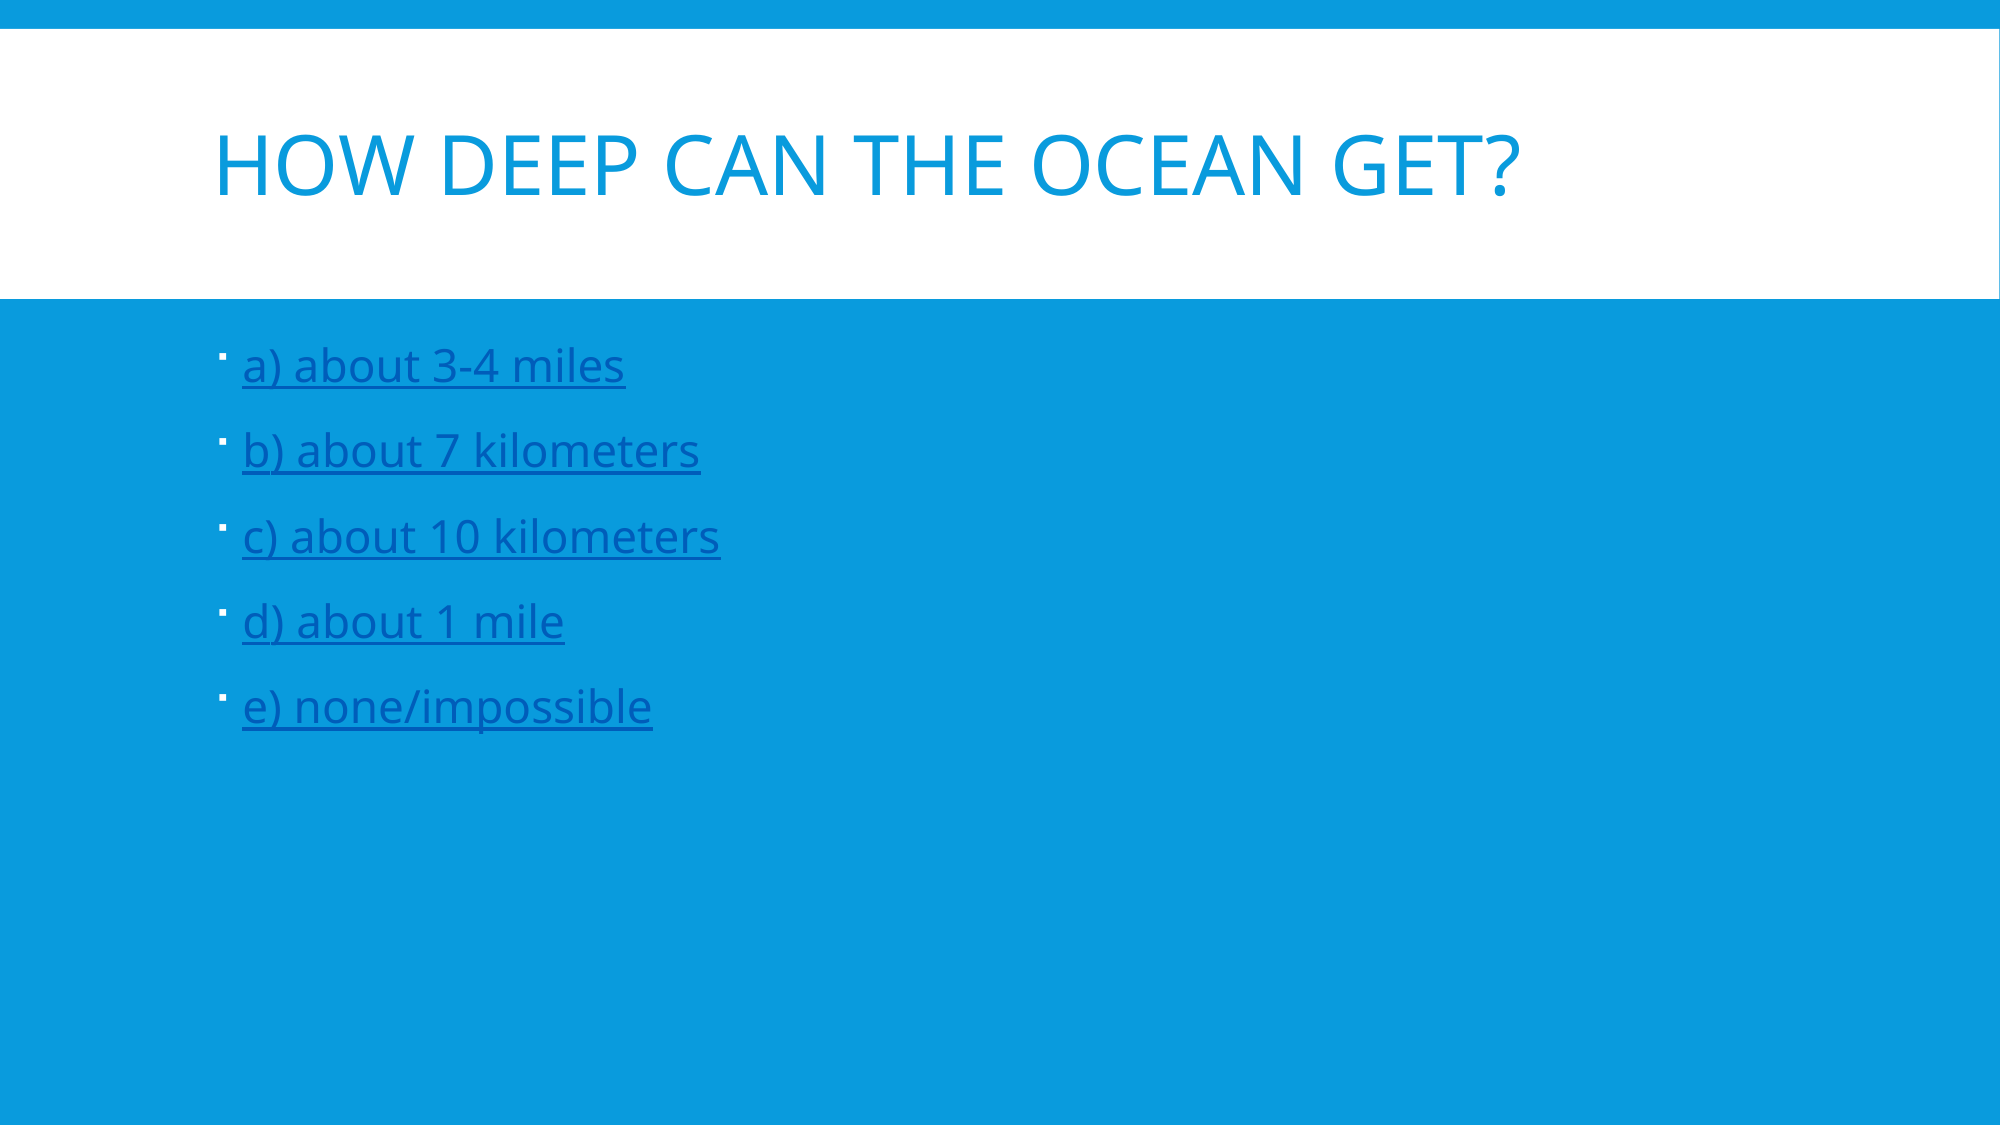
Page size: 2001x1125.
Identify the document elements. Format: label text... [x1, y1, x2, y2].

title How deep can the ocean get? [197, 46, 1803, 295]
list a) about 3-4 miles b) about 7 kilometers c) about 10 kilometers d) about 1 mile e) none/impossible [197, 329, 1803, 1020]
